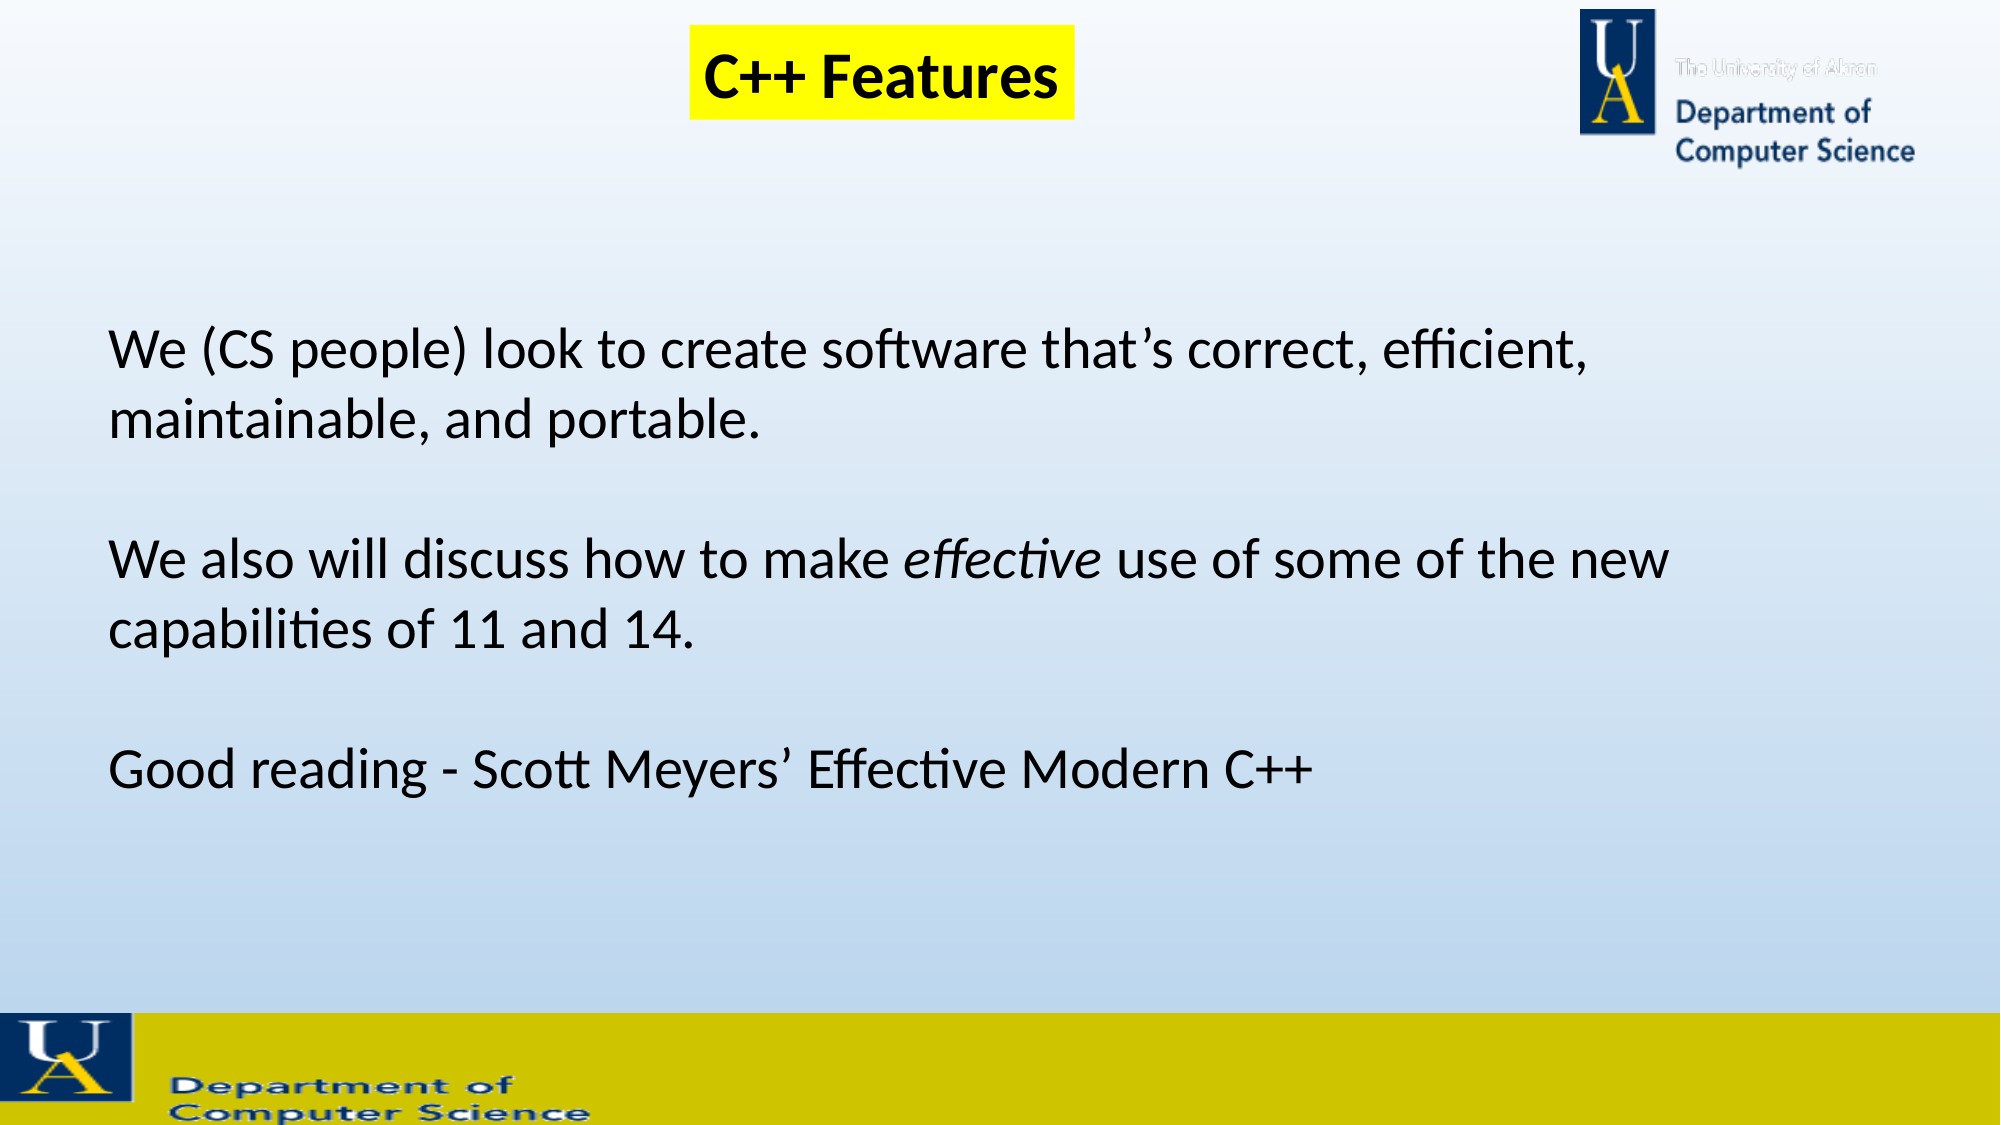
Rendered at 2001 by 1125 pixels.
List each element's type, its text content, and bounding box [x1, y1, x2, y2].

text_box C++ Features [689, 24, 1075, 120]
picture [1580, 9, 2001, 198]
text_box We (CS people) look to create software that’s correct, efficient, maintainable, and portable. We also will discuss how to make effective use of some of the new capabilities of 11 and 14. Good reading - Scott Meyers’ Effective Modern C++ [93, 233, 1907, 878]
picture [0, 1013, 2000, 1125]
